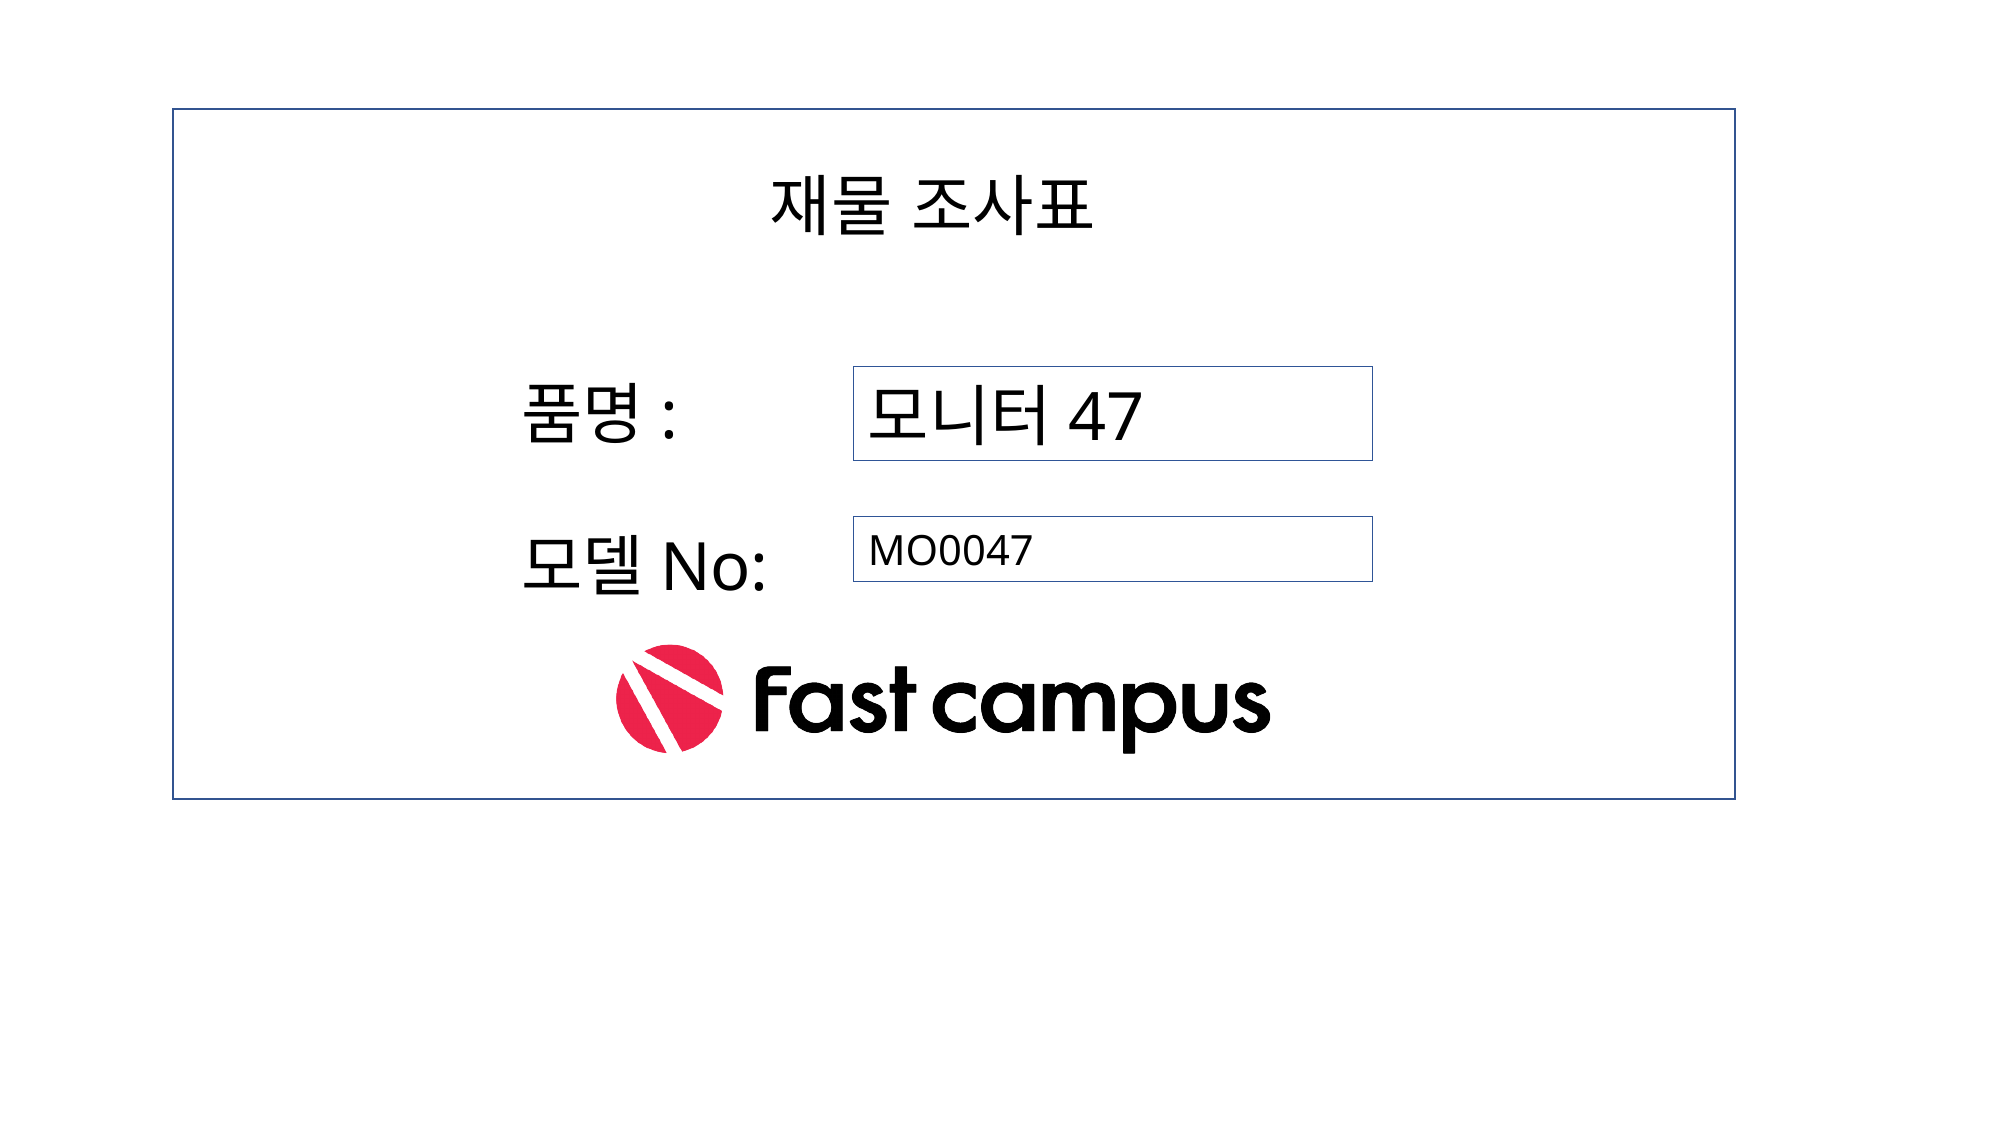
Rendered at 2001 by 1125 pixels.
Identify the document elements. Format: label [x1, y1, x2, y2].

picture [607, 635, 1279, 763]
text_box [172, 108, 1736, 800]
